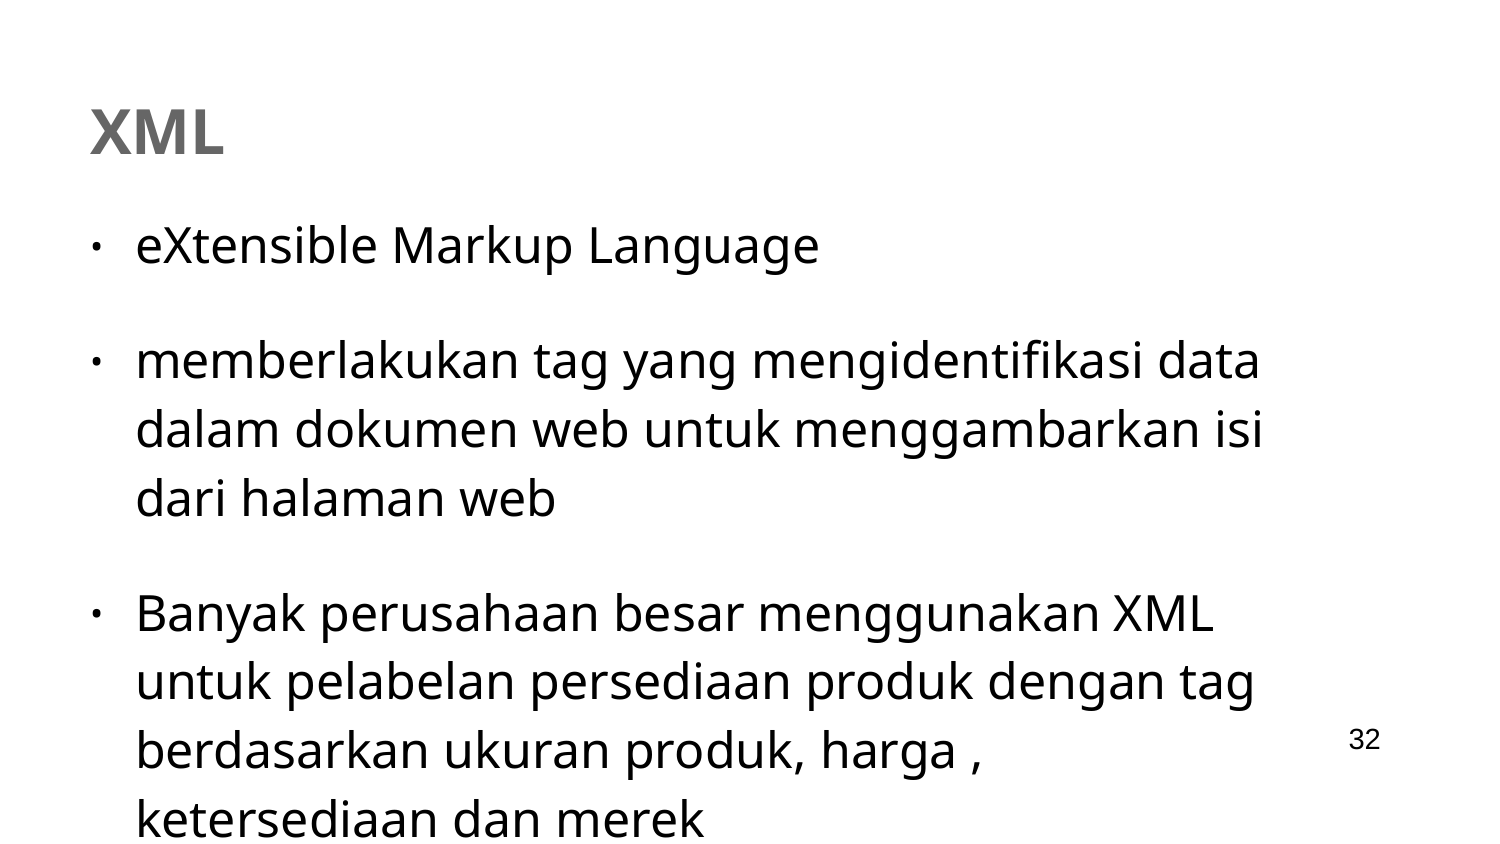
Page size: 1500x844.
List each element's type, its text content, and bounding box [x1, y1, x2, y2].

list eXtensible Markup Language memberlakukan tag yang mengidentifikasi data dalam dokumen web untuk menggambarkan isi dari halaman web Banyak perusahaan besar menggunakan XML untuk pelabelan persediaan produk dengan tag berdasarkan ukuran produk, harga , ketersediaan dan merek [75, 196, 1300, 797]
title XML [75, 33, 1300, 175]
slide_number 32 [1333, 705, 1434, 770]
